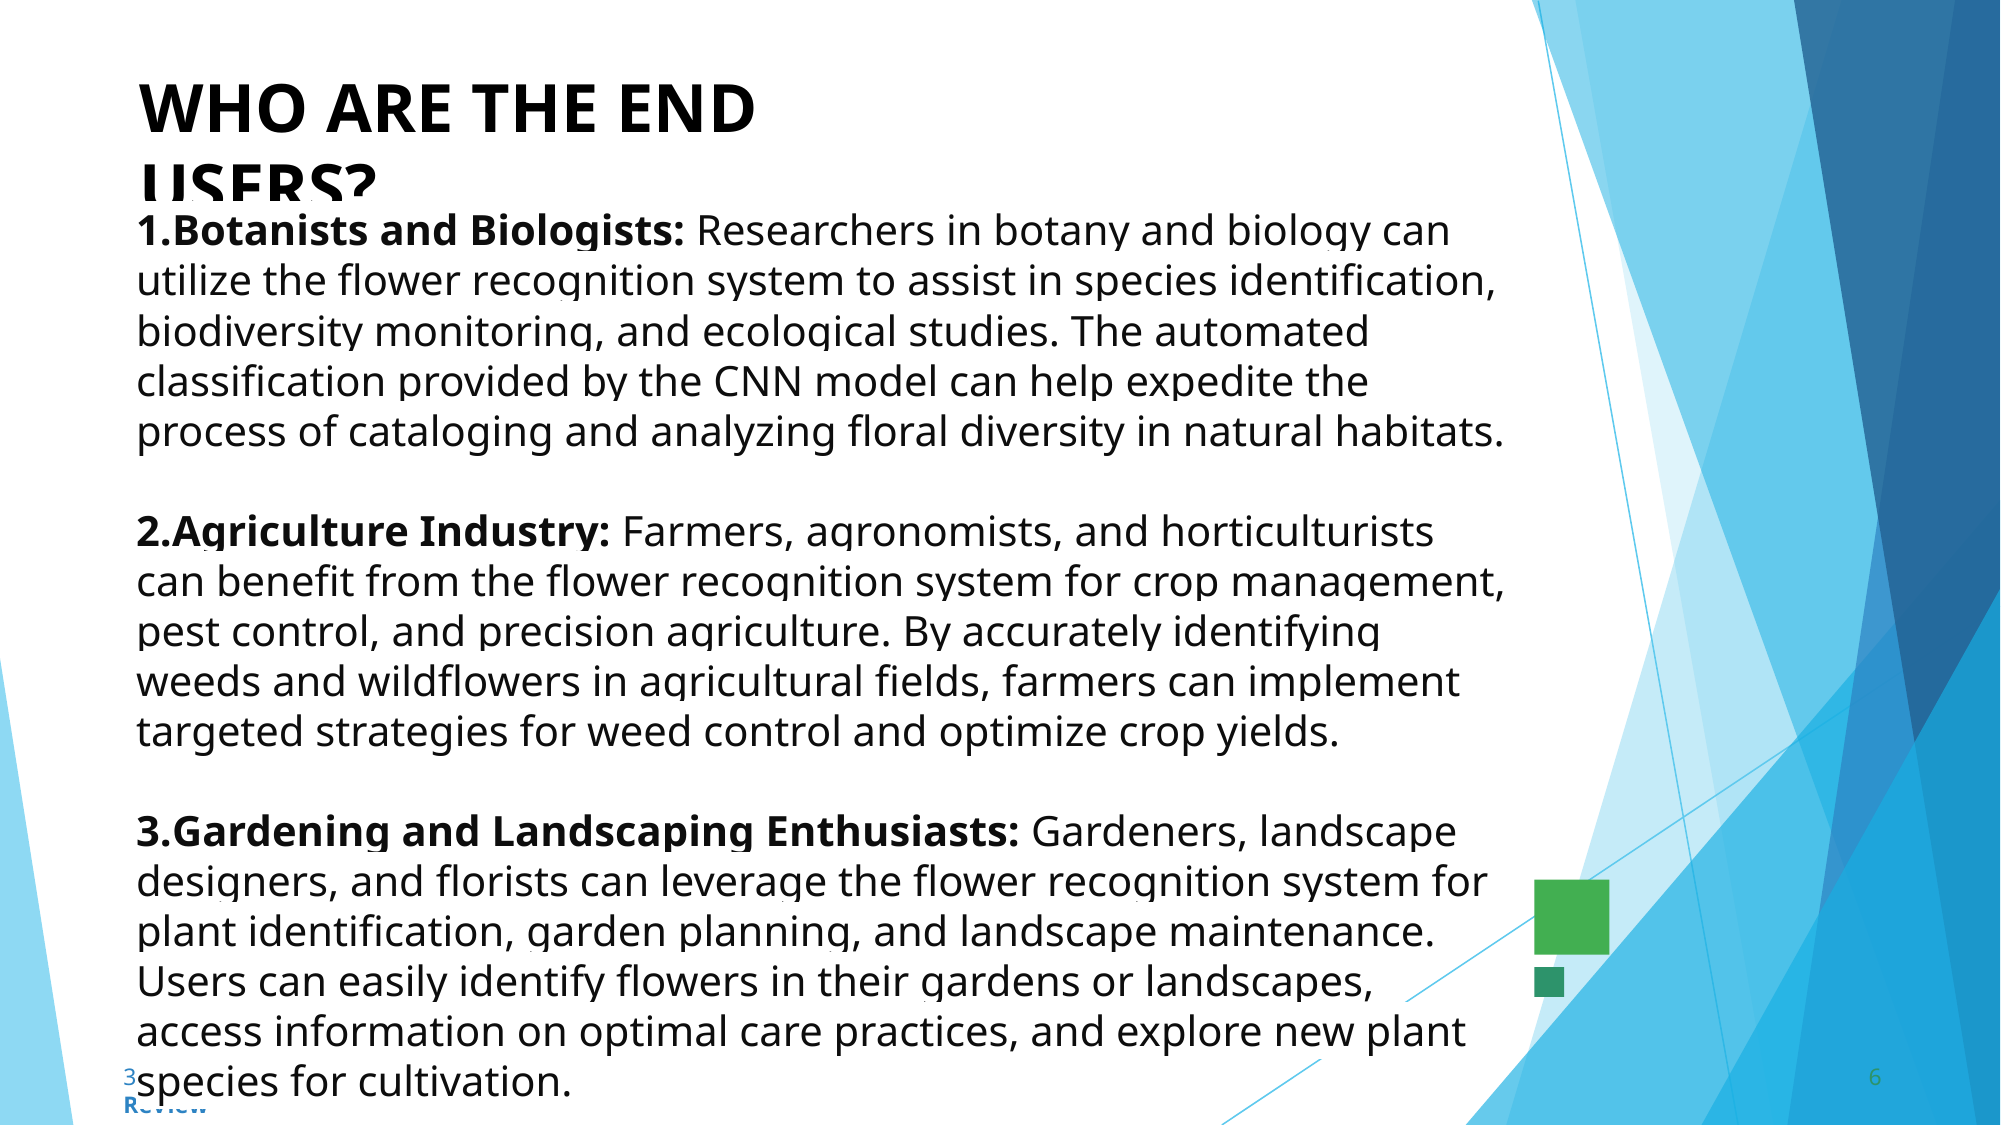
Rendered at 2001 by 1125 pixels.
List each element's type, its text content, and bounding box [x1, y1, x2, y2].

text_box Botanists and Biologists: Researchers in botany and biology can utilize the flower recognition system to assist in species identification, biodiversity monitoring, and ecological studies. The automated classification provided by the CNN model can help expedite the process of cataloging and analyzing floral diversity in natural habitats. Agriculture Industry: Farmers, agronomists, and horticulturists can benefit from the flower recognition system for crop management, pest control, and precision agriculture. By accurately identifying weeds and wildflowers in agricultural fields, farmers can implement targeted strategies for weed control and optimize crop yields. Gardening and Landscaping Enthusiasts: Gardeners, landscape designers, and florists can leverage the flower recognition system for plant identification, garden planning, and landscape maintenance. Users can easily identify flowers in their gardens or landscapes, access information on optimal care practices, and explore new plant species for cultivation. [121, 196, 1522, 1112]
text_box [1534, 879, 1610, 955]
slide_number 6 [1862, 1061, 1888, 1125]
text_box 3/21/2024 Annual Review [121, 1112, 417, 1118]
picture [118, 1012, 477, 1093]
title WHO ARE THE END USERS? [137, 63, 961, 196]
text_box [1534, 967, 1565, 997]
